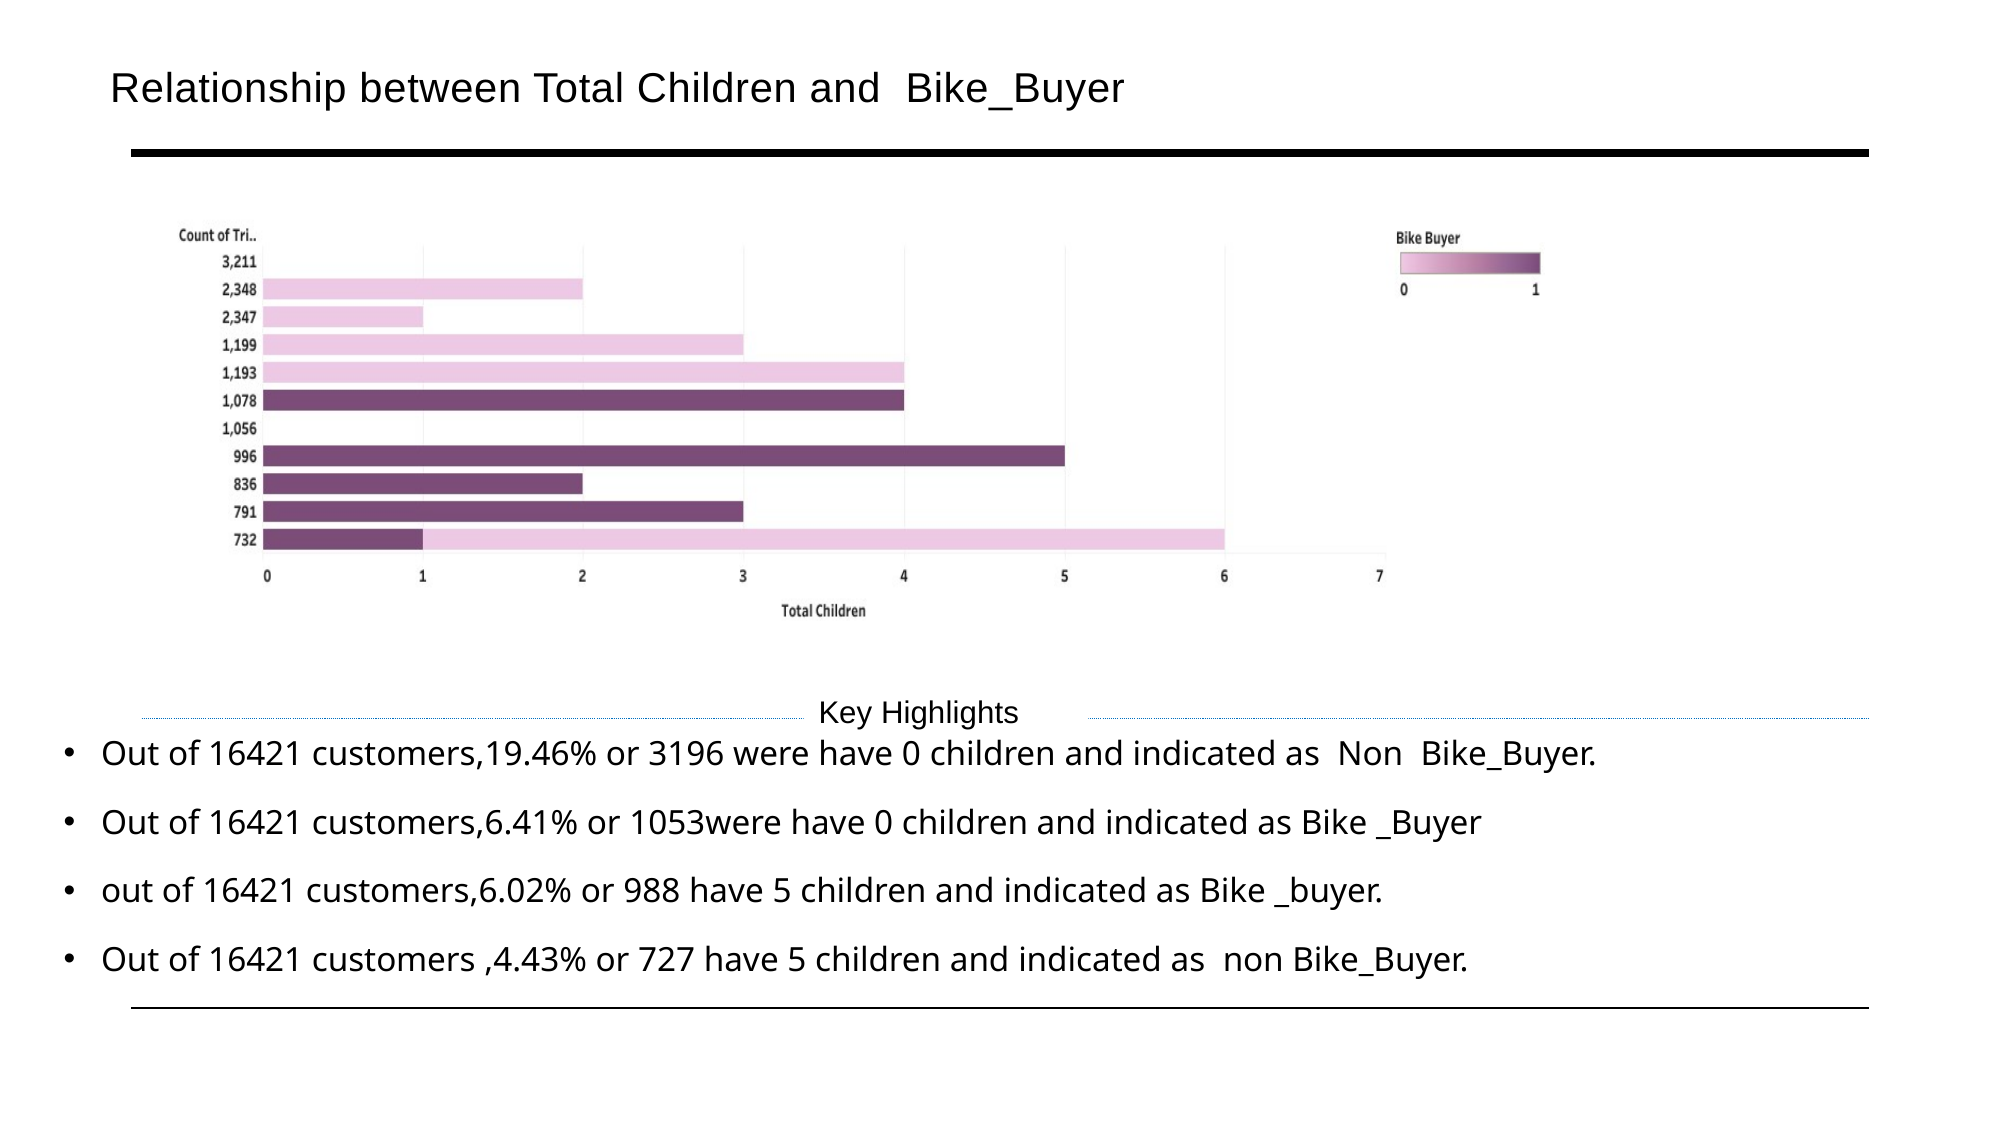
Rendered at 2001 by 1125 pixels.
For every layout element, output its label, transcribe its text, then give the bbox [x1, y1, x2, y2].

list Out of 16421 customers,19.46% or 3196 were have 0 children and indicated as Non Bike_Buyer. Out of 16421 customers,6.41% or 1053were have 0 children and indicated as Bike _Buyer out of 16421 customers,6.02% or 988 have 5 children and indicated as Bike _buyer. Out of 16421 customers ,4.43% or 727 have 5 children and indicated as non Bike_Buyer. [48, 160, 1806, 1011]
title Relationship between Total Children and Bike_Buyer [95, 52, 1869, 127]
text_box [141, 684, 1869, 742]
picture [177, 198, 1545, 632]
